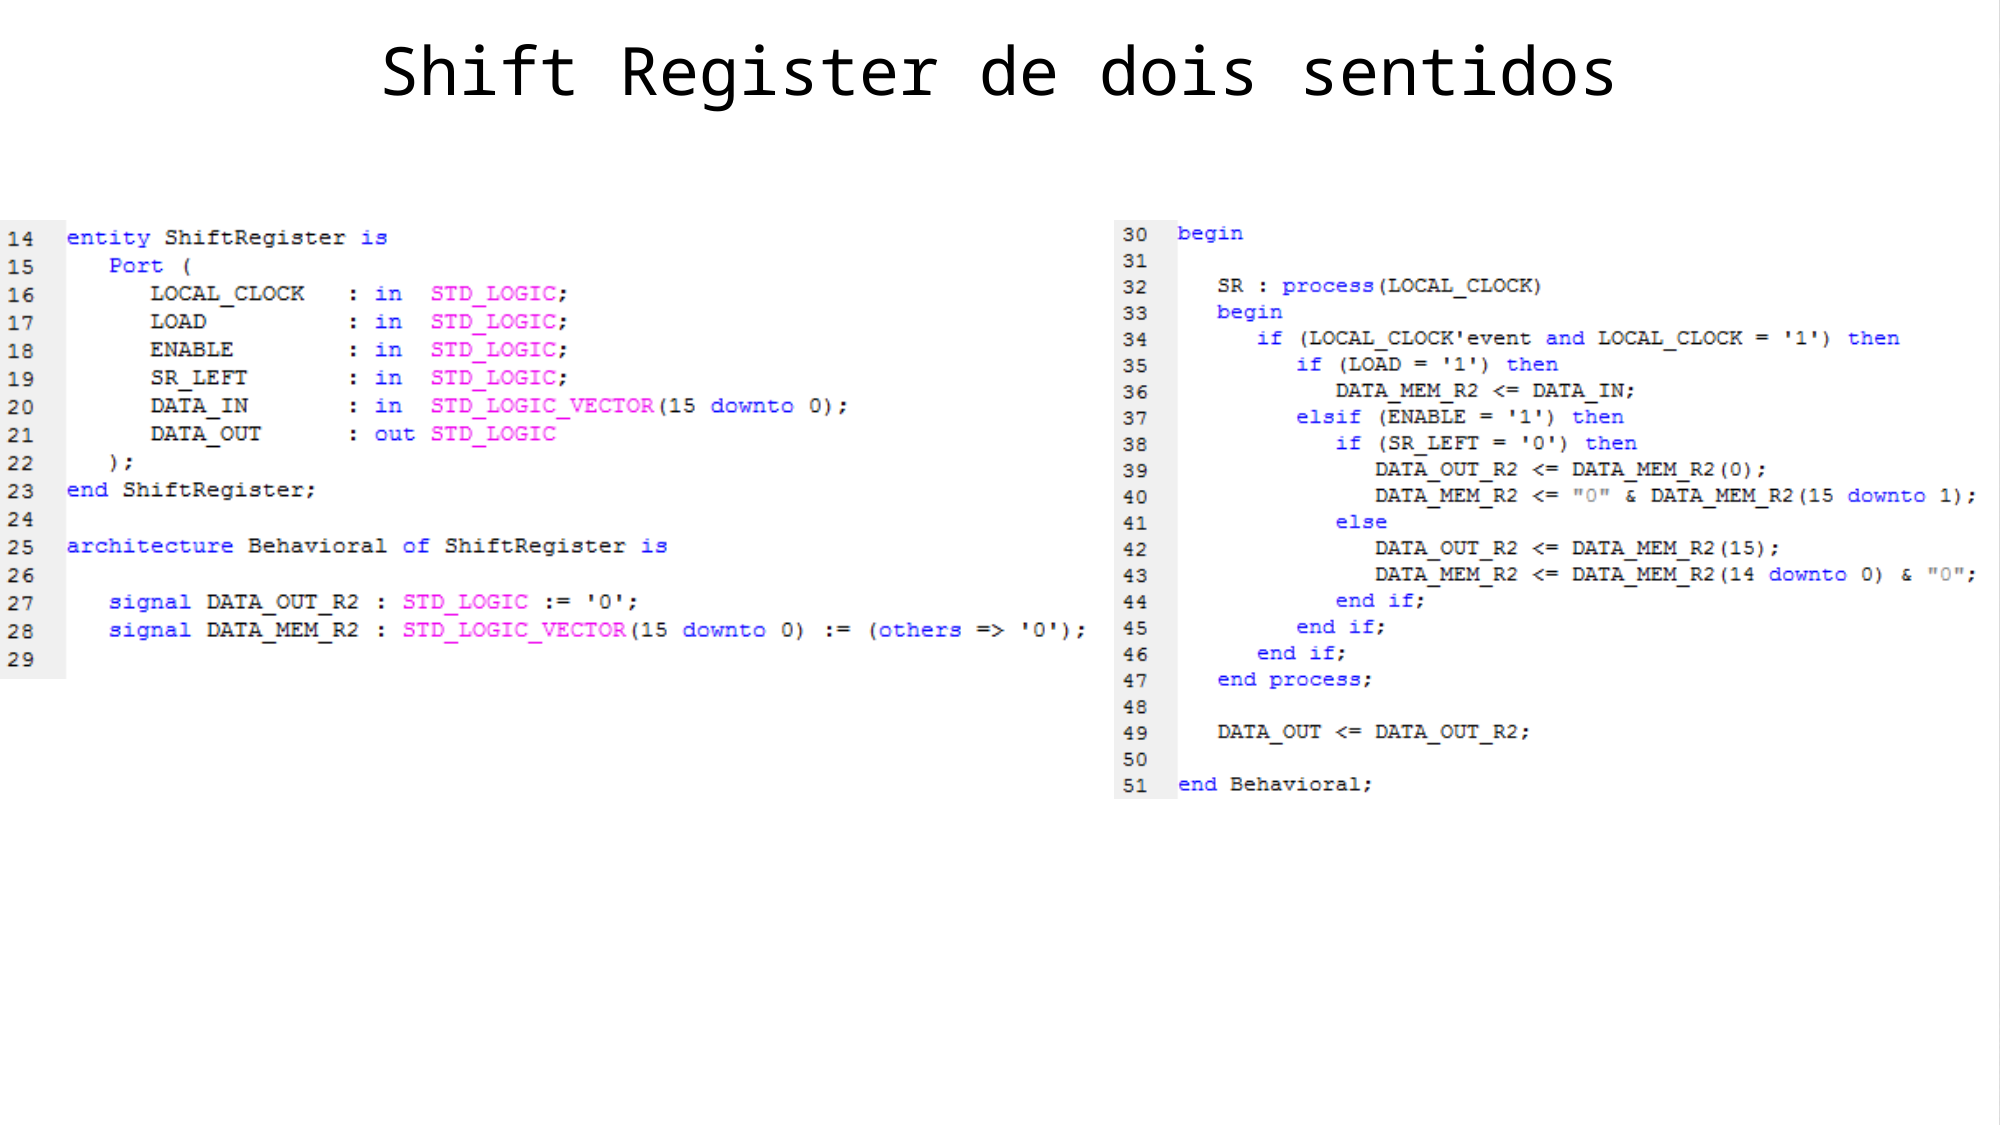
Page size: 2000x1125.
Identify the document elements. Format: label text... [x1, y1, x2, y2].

picture [1114, 220, 1997, 799]
text_box Shift Register de dois sentidos [0, 30, 2000, 126]
picture [0, 220, 1094, 679]
